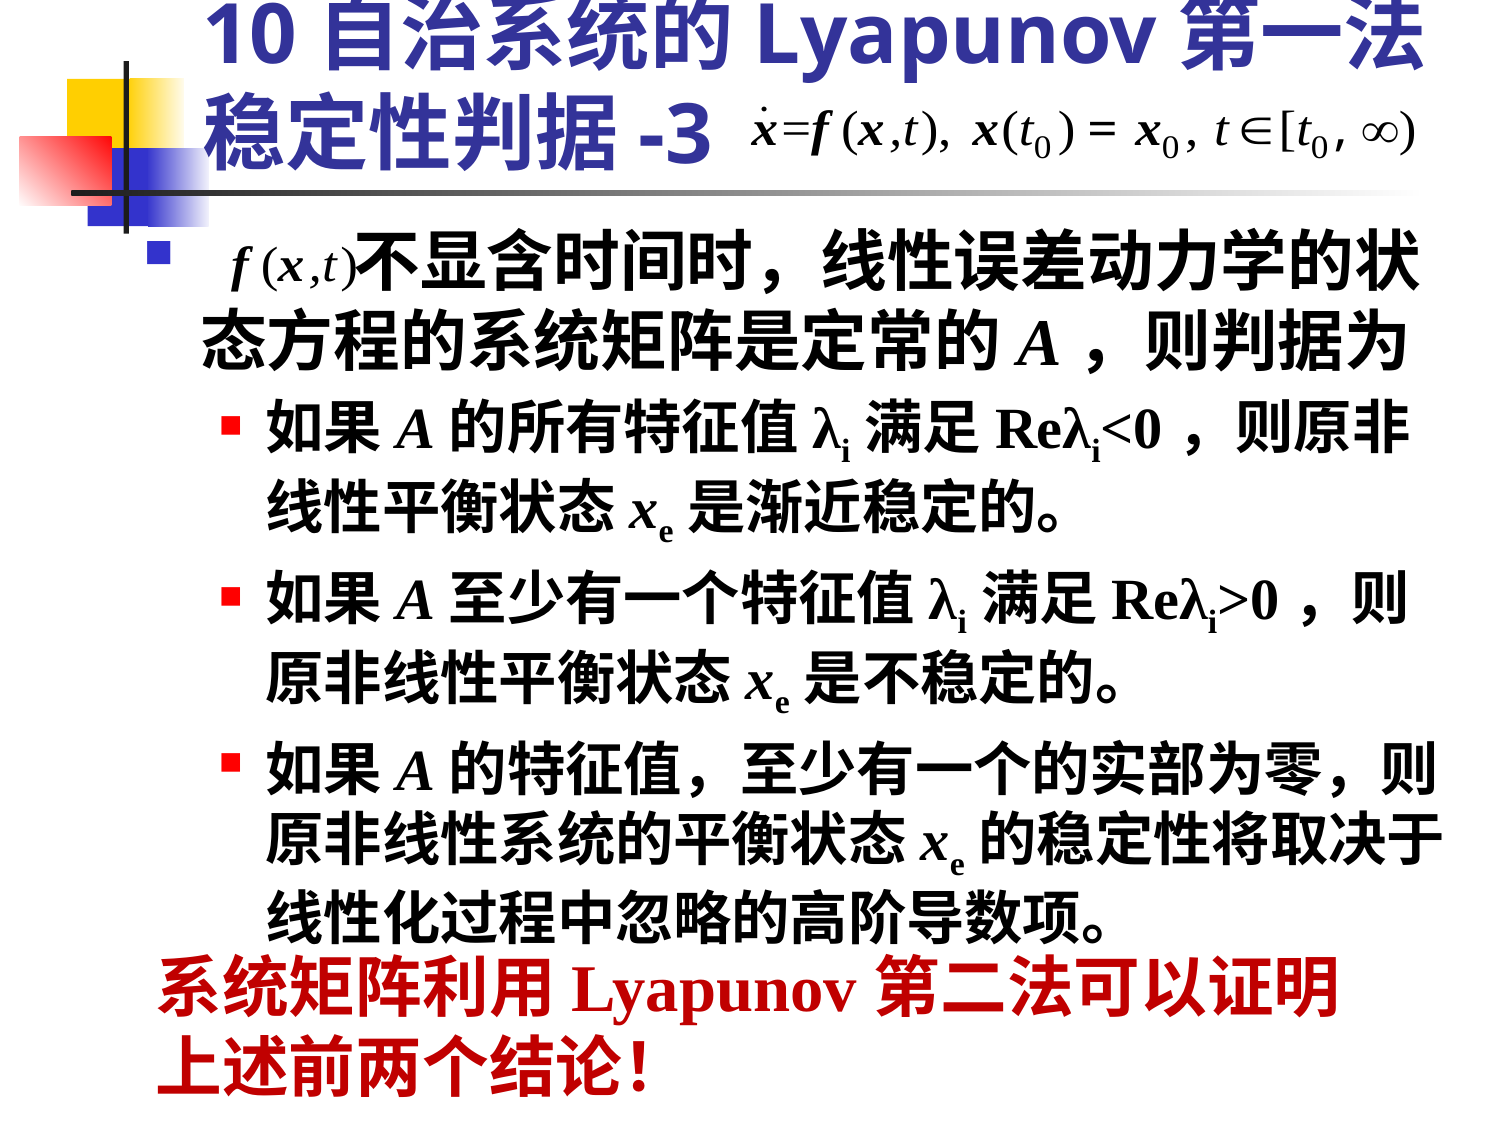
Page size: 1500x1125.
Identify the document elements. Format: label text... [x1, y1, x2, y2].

list 不显含时间时，线性误差动力学的状态方程的系统矩阵是定常的A，则判据为 如果A的所有特征值λi满足Reλi<0，则原非线性平衡状态xe是渐近稳定的。 如果A至少有一个特征值λi满足Reλi>0，则原非线性平衡状态xe是不稳定的。 如果A的特征值，至少有一个的实部为零，则原非线性系统的平衡状态xe的稳定性将取决于线性化过程中忽略的高阶导数项。 [128, 210, 1470, 1007]
text_box 系统矩阵利用Lyapunov第二法可以证明上述前两个结论！ [140, 937, 1418, 1113]
title 10自治系统的Lyapunov第一法稳定性判据-3 [187, 0, 1467, 188]
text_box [737, 93, 1431, 170]
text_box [210, 233, 368, 306]
